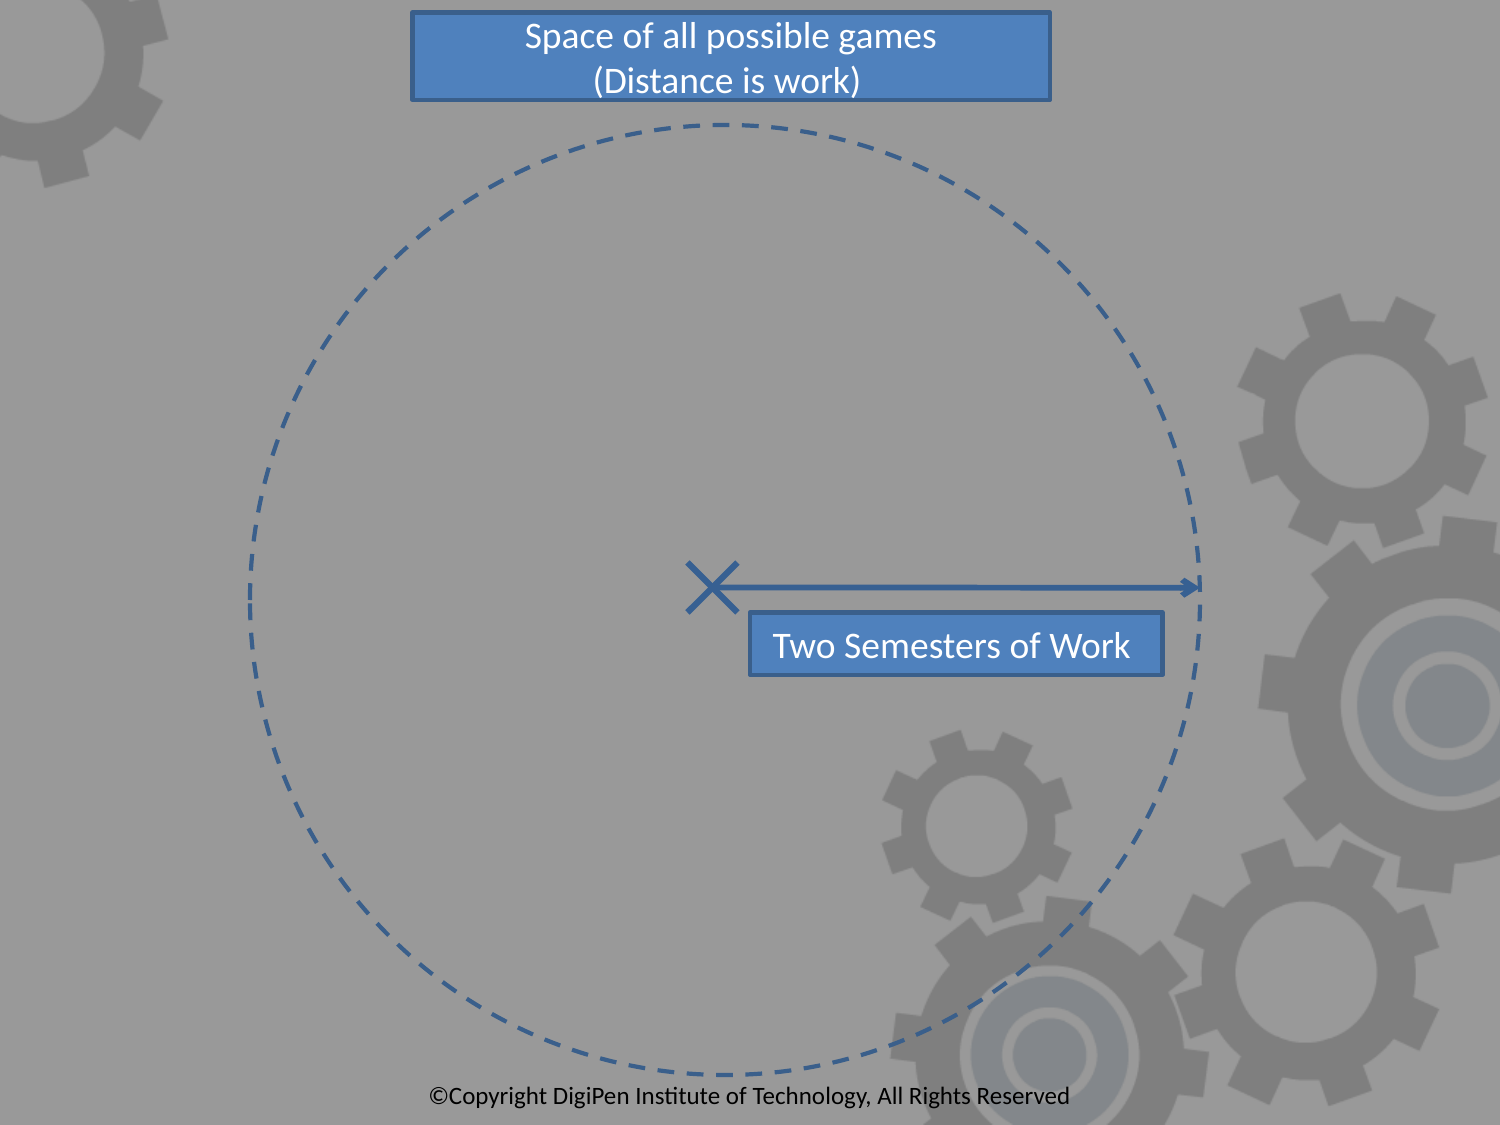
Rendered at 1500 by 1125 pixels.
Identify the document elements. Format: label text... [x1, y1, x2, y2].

text_box ©Copyright DigiPen Institute of Technology, All Rights Reserved [378, 1065, 1122, 1125]
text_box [687, 562, 738, 613]
picture [0, 0, 1500, 1125]
text_box [247, 122, 1203, 1065]
text_box Two Semesters of Work [748, 610, 1165, 677]
text_box Space of all possible games (Distance is work) [410, 10, 1052, 102]
